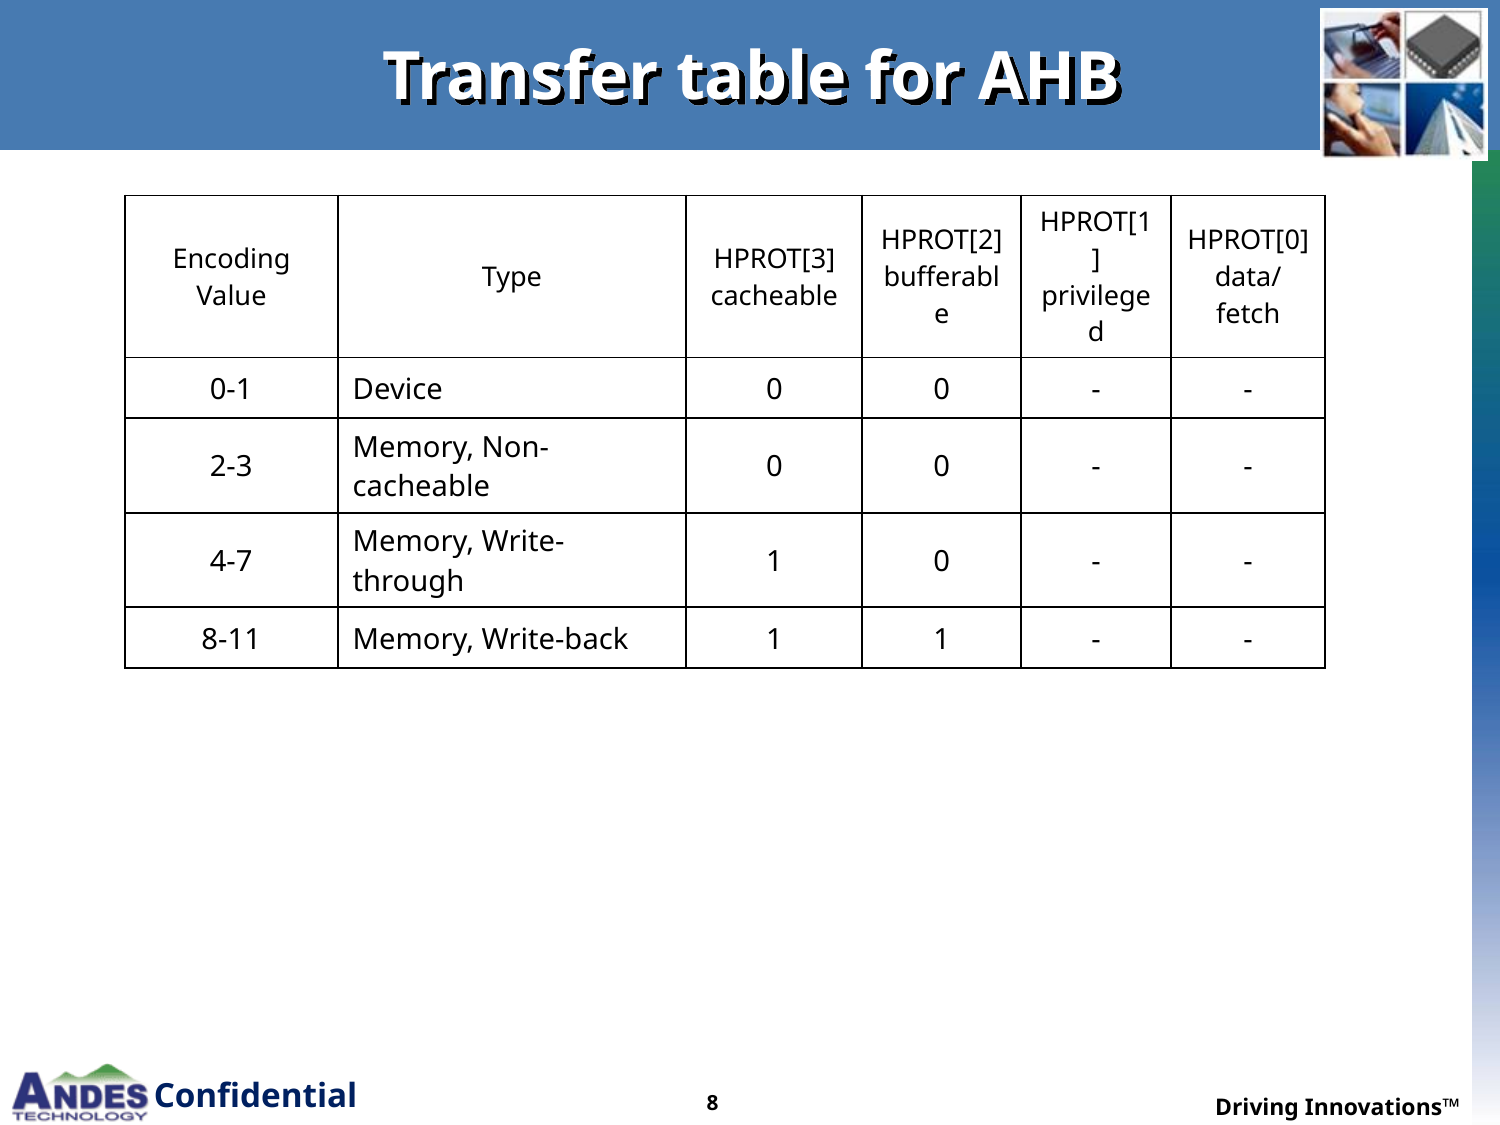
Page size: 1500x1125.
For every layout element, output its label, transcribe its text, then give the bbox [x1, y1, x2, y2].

table_cell 0 [863, 514, 1020, 606]
table_cell - [1022, 358, 1170, 417]
table_cell 0 [863, 419, 1020, 512]
table_cell 0 [863, 358, 1020, 417]
table_cell - [1172, 419, 1324, 512]
table_header HPROT[3] cacheable [687, 196, 861, 357]
table_cell - [1172, 608, 1324, 667]
table_cell - [1022, 514, 1170, 606]
table_cell 8-11 [126, 608, 337, 667]
table_cell 0 [687, 419, 861, 512]
table_cell 4-7 [126, 514, 337, 606]
table_cell 2-3 [126, 419, 337, 512]
table_cell - [1022, 608, 1170, 667]
table_header HPROT[1] privileged [1022, 196, 1170, 357]
table_cell - [1022, 419, 1170, 512]
picture [1320, 8, 1500, 1125]
table_cell 0 [687, 358, 861, 417]
table_cell 1 [687, 608, 861, 667]
table_cell - [1172, 358, 1324, 417]
title Transfer table for AHB [52, 23, 1451, 124]
table_header Type [339, 196, 685, 357]
table_header HPROT[2] bufferable [863, 196, 1020, 357]
table_cell 1 [863, 608, 1020, 667]
table_header HPROT[0] data/fetch [1172, 196, 1324, 357]
table_cell Device [339, 358, 685, 417]
table_cell Memory, Non-cacheable [339, 419, 685, 512]
table_cell Memory, Write-through [339, 514, 685, 606]
table_cell 0-1 [126, 358, 337, 417]
table_header Encoding Value [126, 196, 337, 357]
table_cell 1 [687, 514, 861, 606]
table_cell - [1172, 514, 1324, 606]
picture [0, 1063, 163, 1123]
table_cell Memory, Write-back [339, 608, 685, 667]
